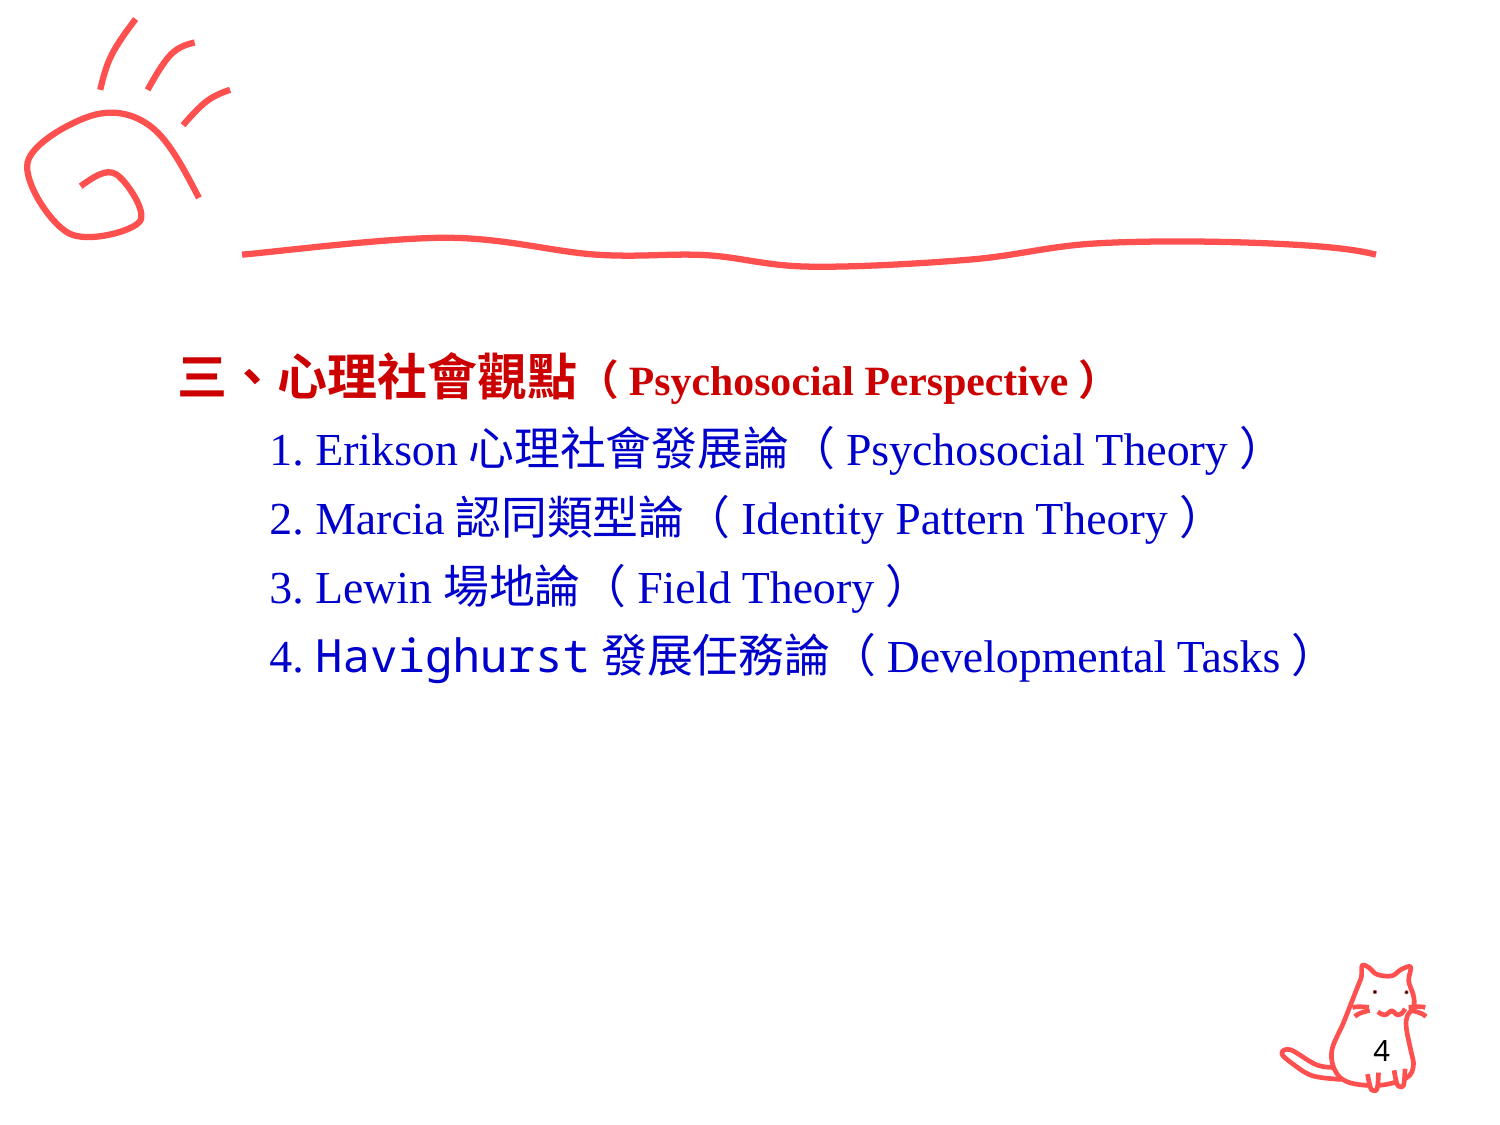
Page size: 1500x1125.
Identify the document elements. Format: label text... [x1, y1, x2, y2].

text_box 三、心理社會觀點（Psychosocial Perspective） 1. Erikson心理社會發展論（Psychosocial Theory） 2. Marcia認同類型論（Identity Pattern Theory） 3. Lewin場地論（Field Theory） 4. Havighurst發展任務論（Developmental Tasks） [162, 350, 1463, 1000]
slide_number 4 [1340, 1024, 1424, 1101]
